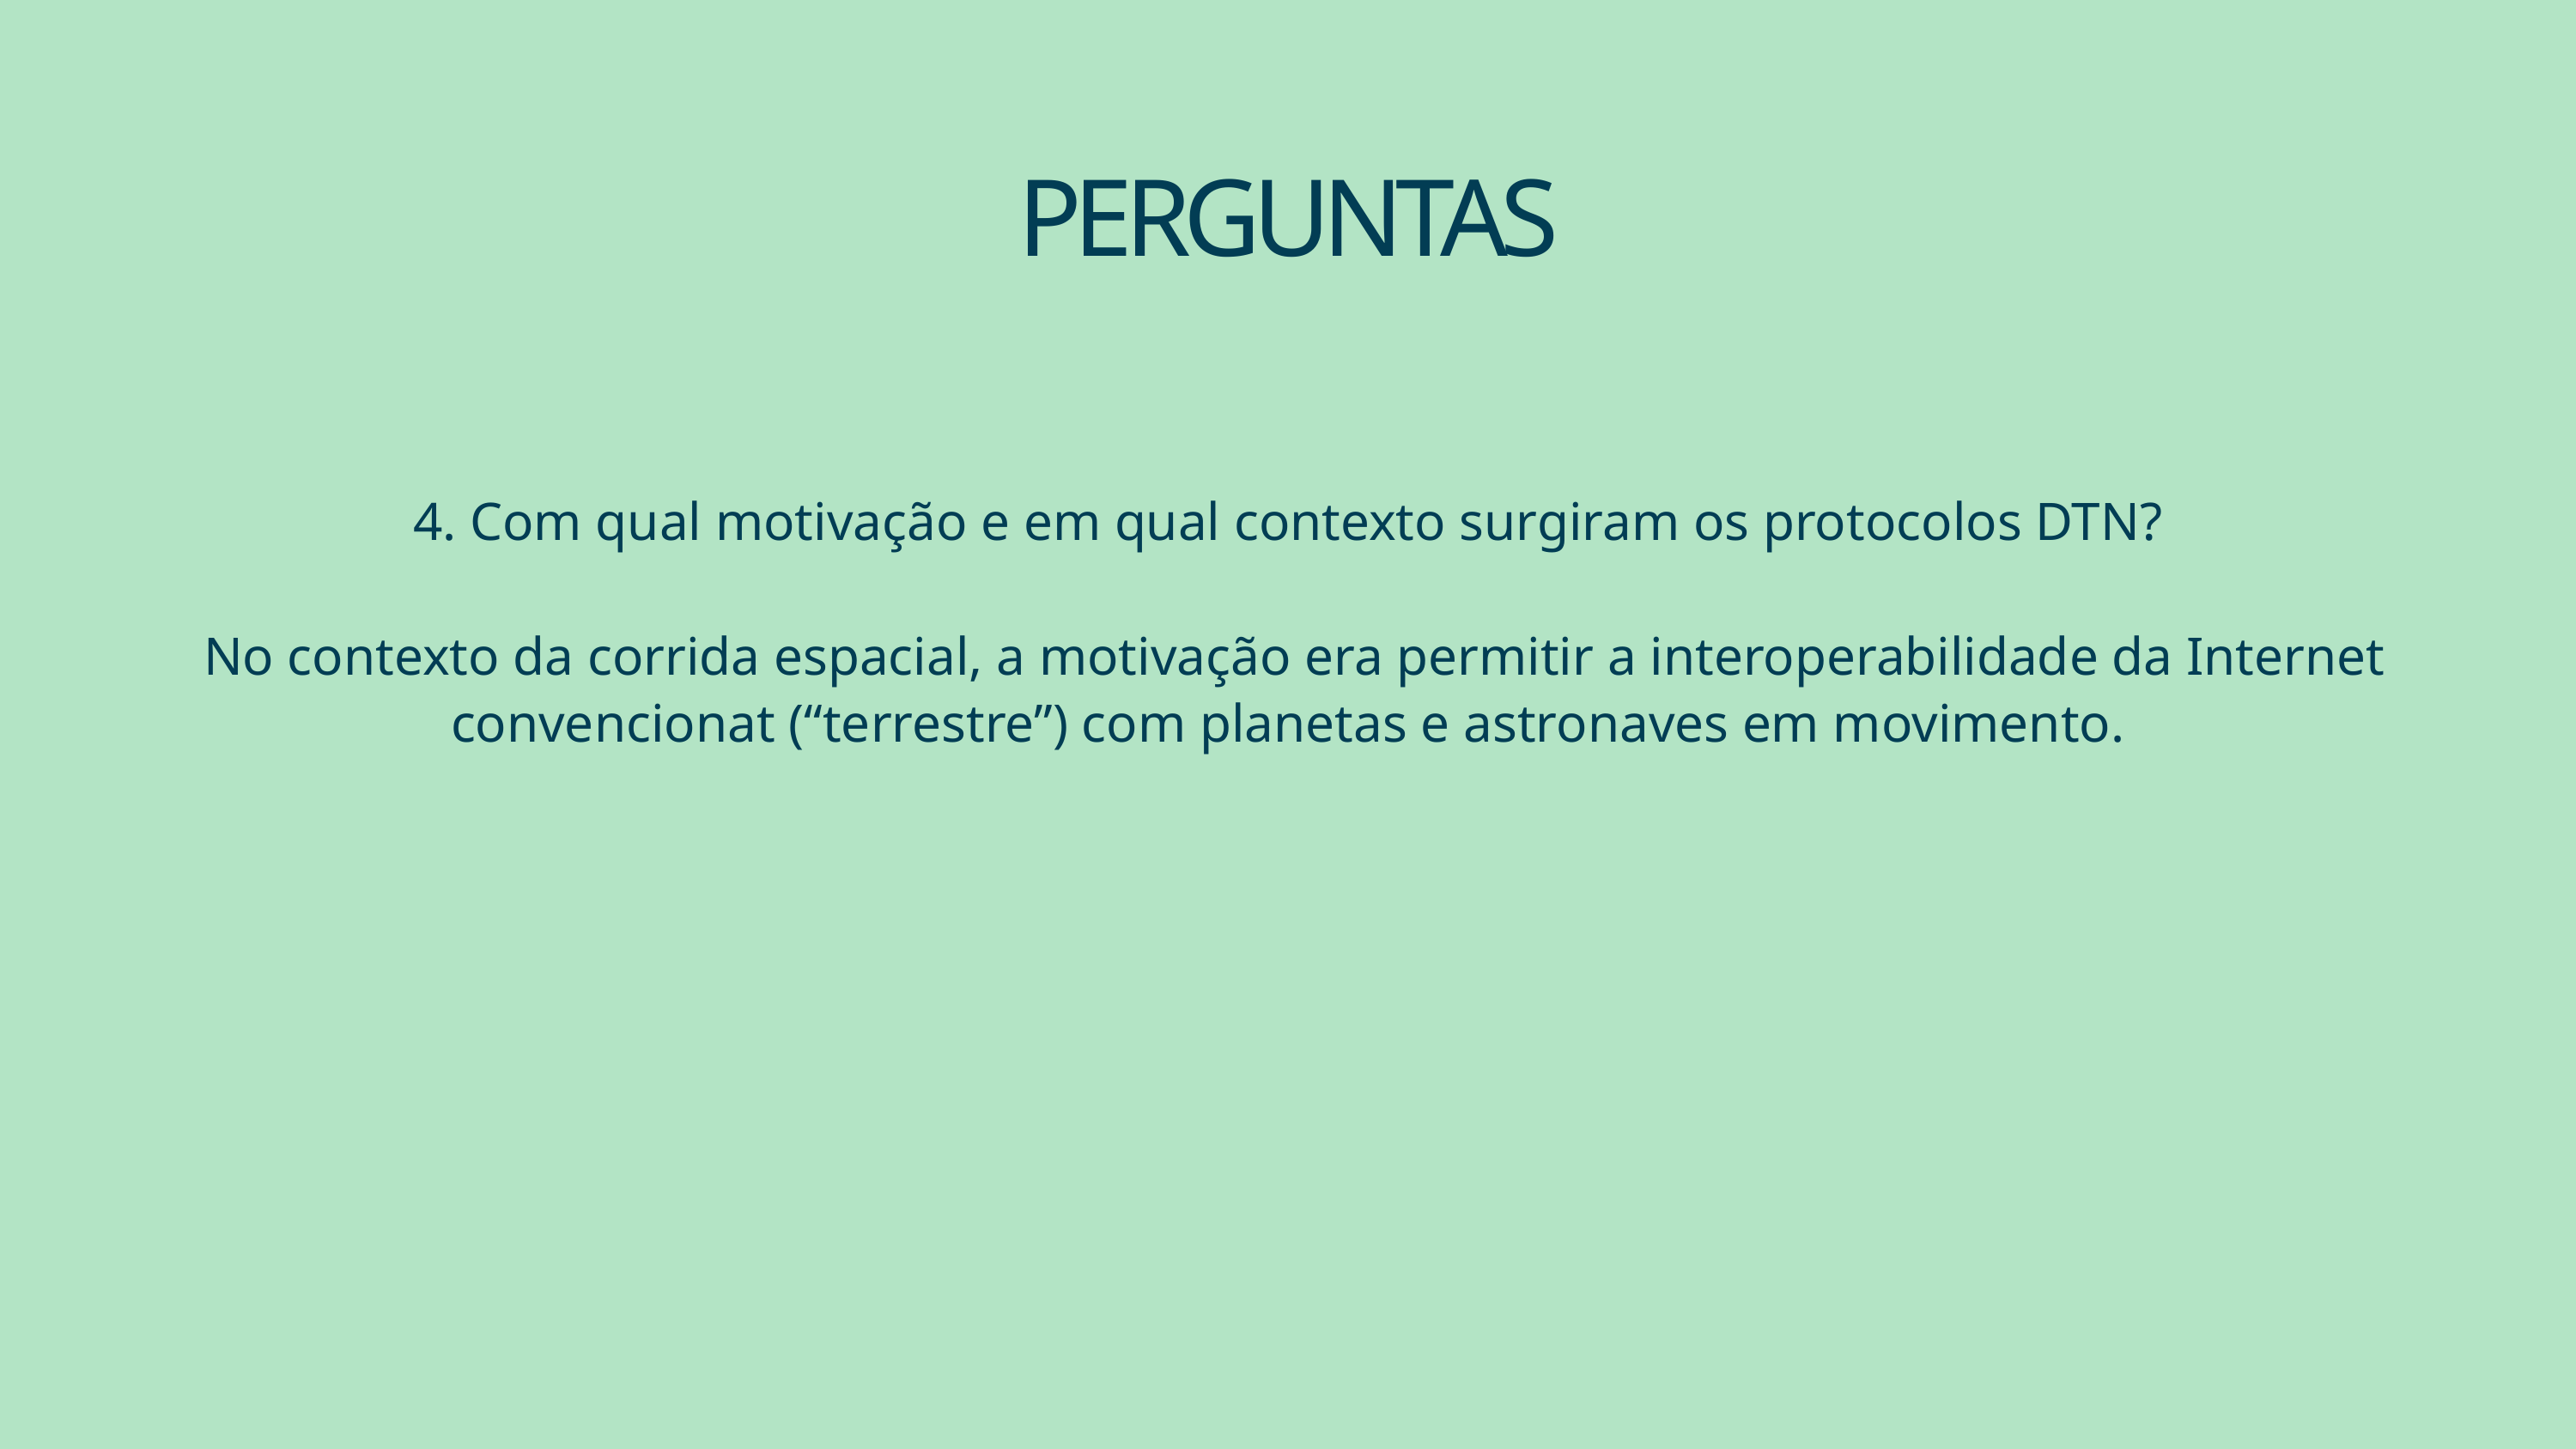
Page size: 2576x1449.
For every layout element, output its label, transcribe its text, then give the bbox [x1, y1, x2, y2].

text_box PERGUNTAS [947, 128, 1629, 278]
text_box 4. Com qual motivação e em qual contexto surgiram os protocolos DTN? No contexto da corrida espacial, a motivação era permitir a interoperabilidade da Internet convencionat (“terrestre”) com planetas e astronaves em movimento. [94, 482, 2482, 820]
